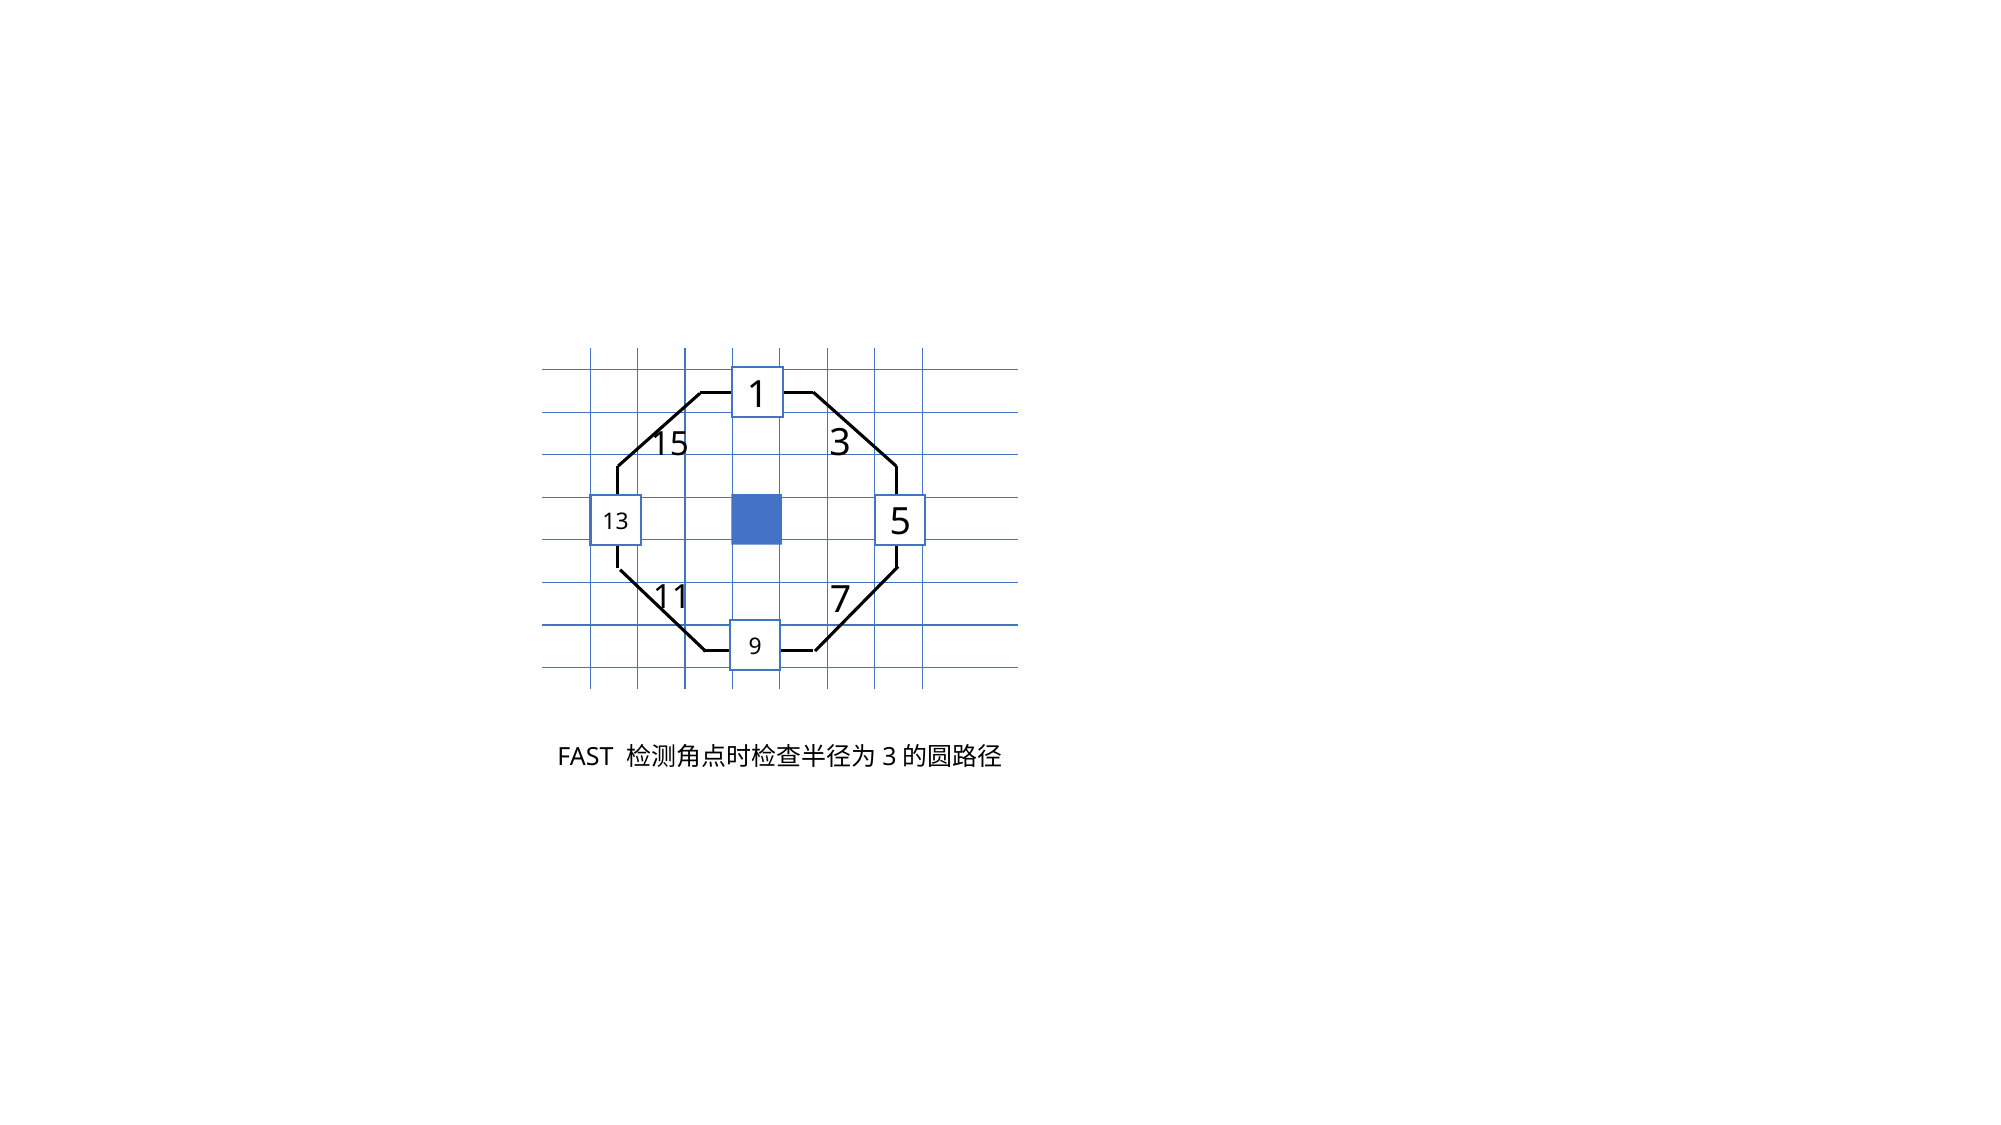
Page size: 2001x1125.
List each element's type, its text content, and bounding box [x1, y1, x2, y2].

text_box FAST 检测角点时检查半径为3的圆路径 [542, 732, 1018, 778]
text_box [814, 566, 899, 651]
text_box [618, 393, 700, 467]
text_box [813, 392, 897, 467]
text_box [589, 348, 923, 689]
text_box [923, 369, 1018, 668]
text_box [542, 369, 589, 668]
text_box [620, 569, 706, 652]
